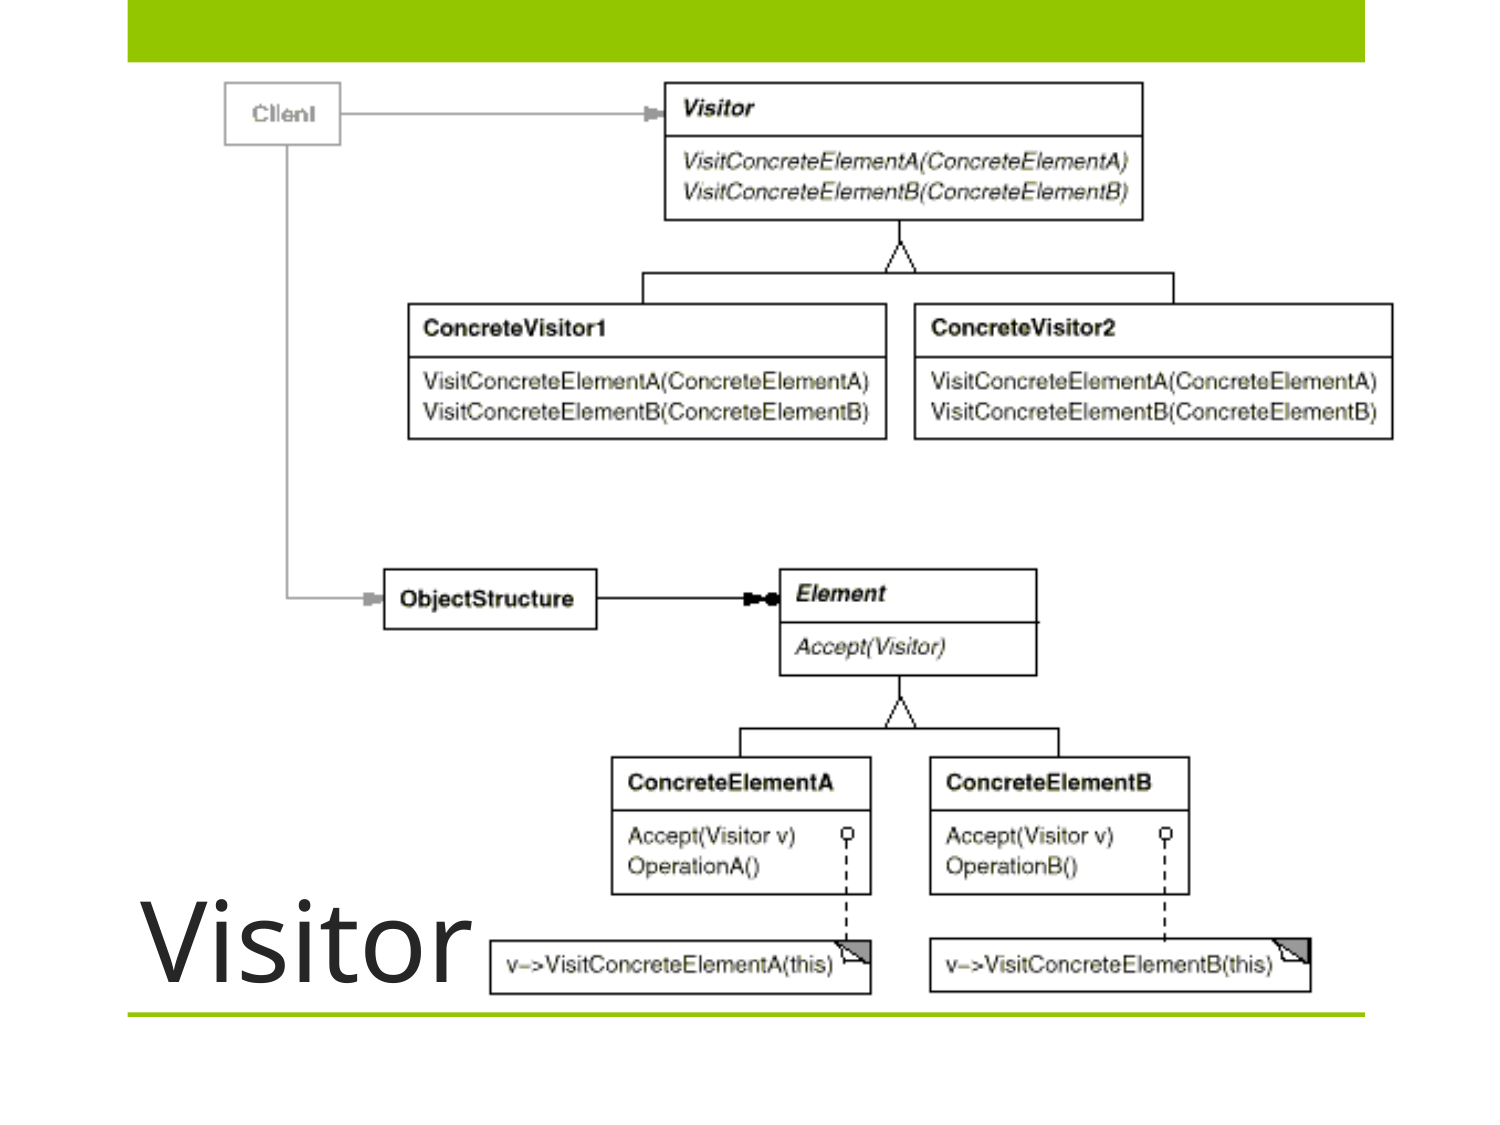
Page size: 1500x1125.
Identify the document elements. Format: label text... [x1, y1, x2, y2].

title Visitor [125, 750, 1238, 1013]
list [217, 77, 1404, 1001]
